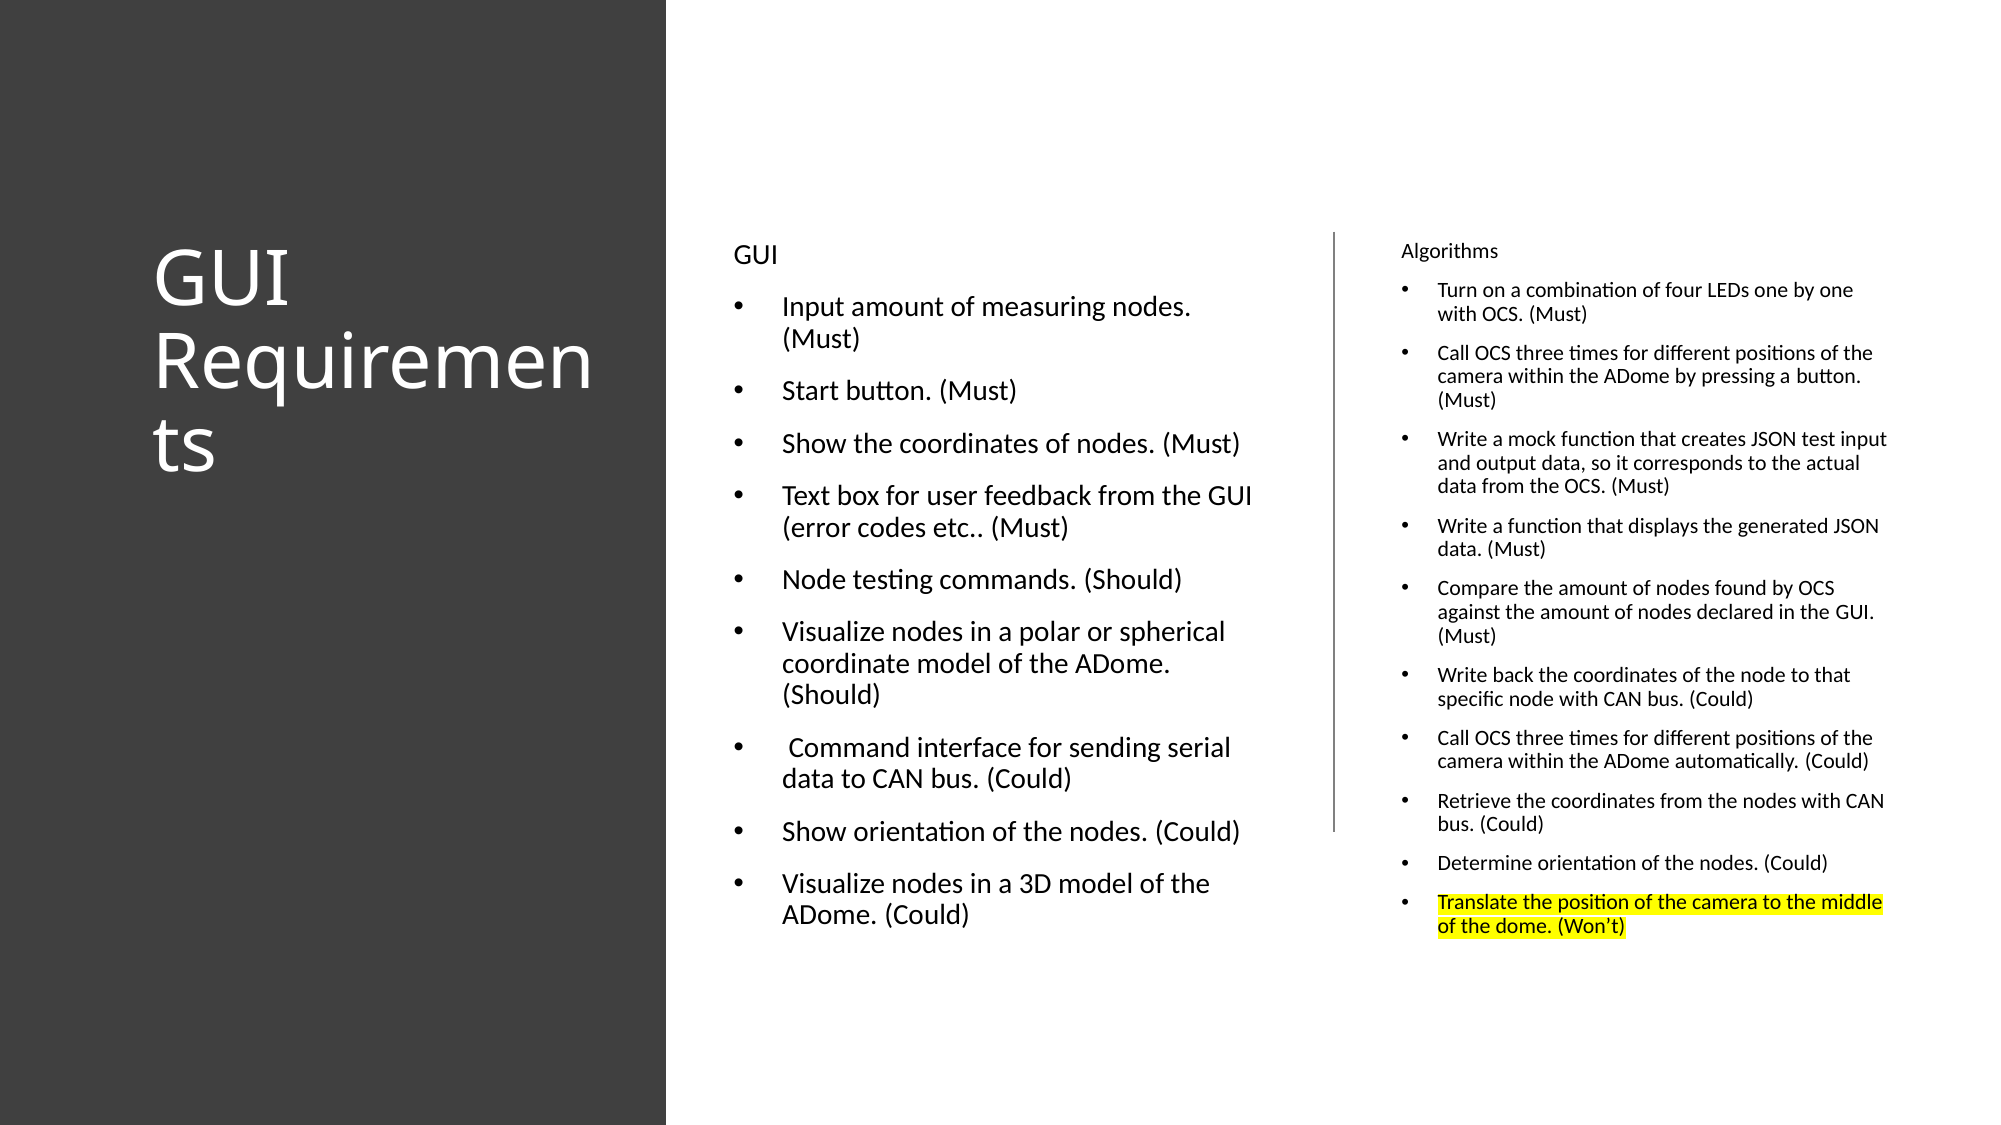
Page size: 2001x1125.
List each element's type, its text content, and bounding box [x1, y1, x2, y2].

text_box [0, 0, 667, 1125]
title GUI Requirements [137, 231, 613, 948]
list Algorithms Turn on a combination of four LEDs one by one with OCS. (Must) Call OCS three times for different positions of the camera within the ADome by pressing a button. (Must) Write a mock function that creates JSON test input and output data, so it corresponds to the actual data from the OCS. (Must) Write a function that displays the generated JSON data. (Must) Compare the amount of nodes found by OCS against the amount of nodes declared in the GUI. (Must) Write back the coordinates of the node to that specific node with CAN bus. (Could) Call OCS three times for different positions of the camera within the ADome automatically. (Could) Retrieve the coordinates from the nodes with CAN bus. (Could) Determine orientation of the nodes. (Could) Translate the position of the camera to the middle of the dome. (Won’t) [1386, 231, 1911, 948]
list GUI Input amount of measuring nodes. (Must) Start button. (Must) Show the coordinates of nodes. (Must) Text box for user feedback from the GUI (error codes etc.. (Must) Node testing commands. (Should) Visualize nodes in a polar or spherical coordinate model of the ADome. (Should) Command interface for sending serial data to CAN bus. (Could) Show orientation of the nodes. (Could) Visualize nodes in a 3D model of the ADome. (Could) [718, 231, 1281, 948]
